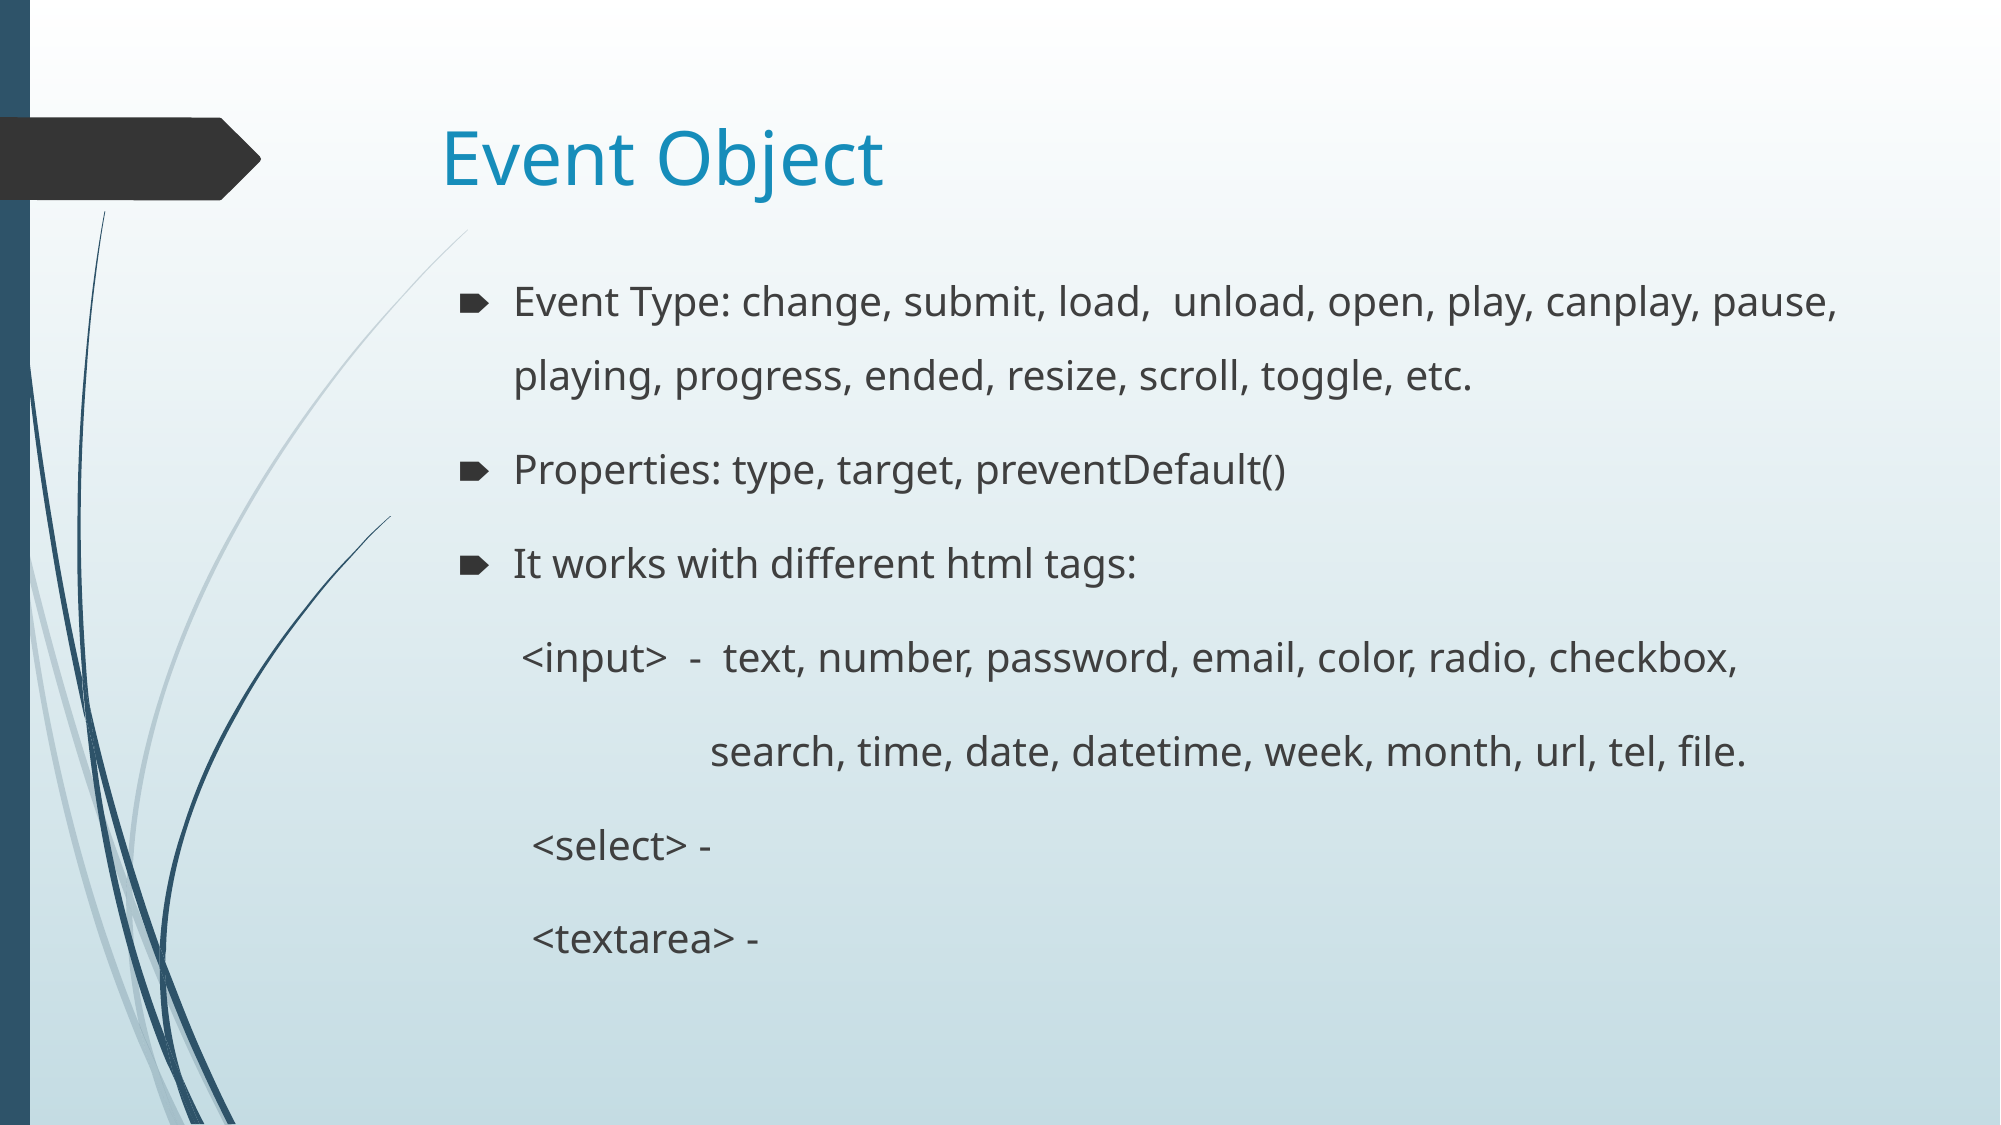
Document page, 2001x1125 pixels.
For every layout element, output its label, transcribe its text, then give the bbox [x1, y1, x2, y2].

title Event Object [425, 102, 1888, 244]
list Event Type: change, submit, load, unload, open, play, canplay, pause, playing, progress, ended, resize, scroll, toggle, etc. Properties: type, target, preventDefault() It works with different html tags: <input> - text, number, password, email, color, radio, checkbox, search, time, date, datetime, week, month, url, tel, file. <select> - <textarea> - [424, 244, 1888, 970]
